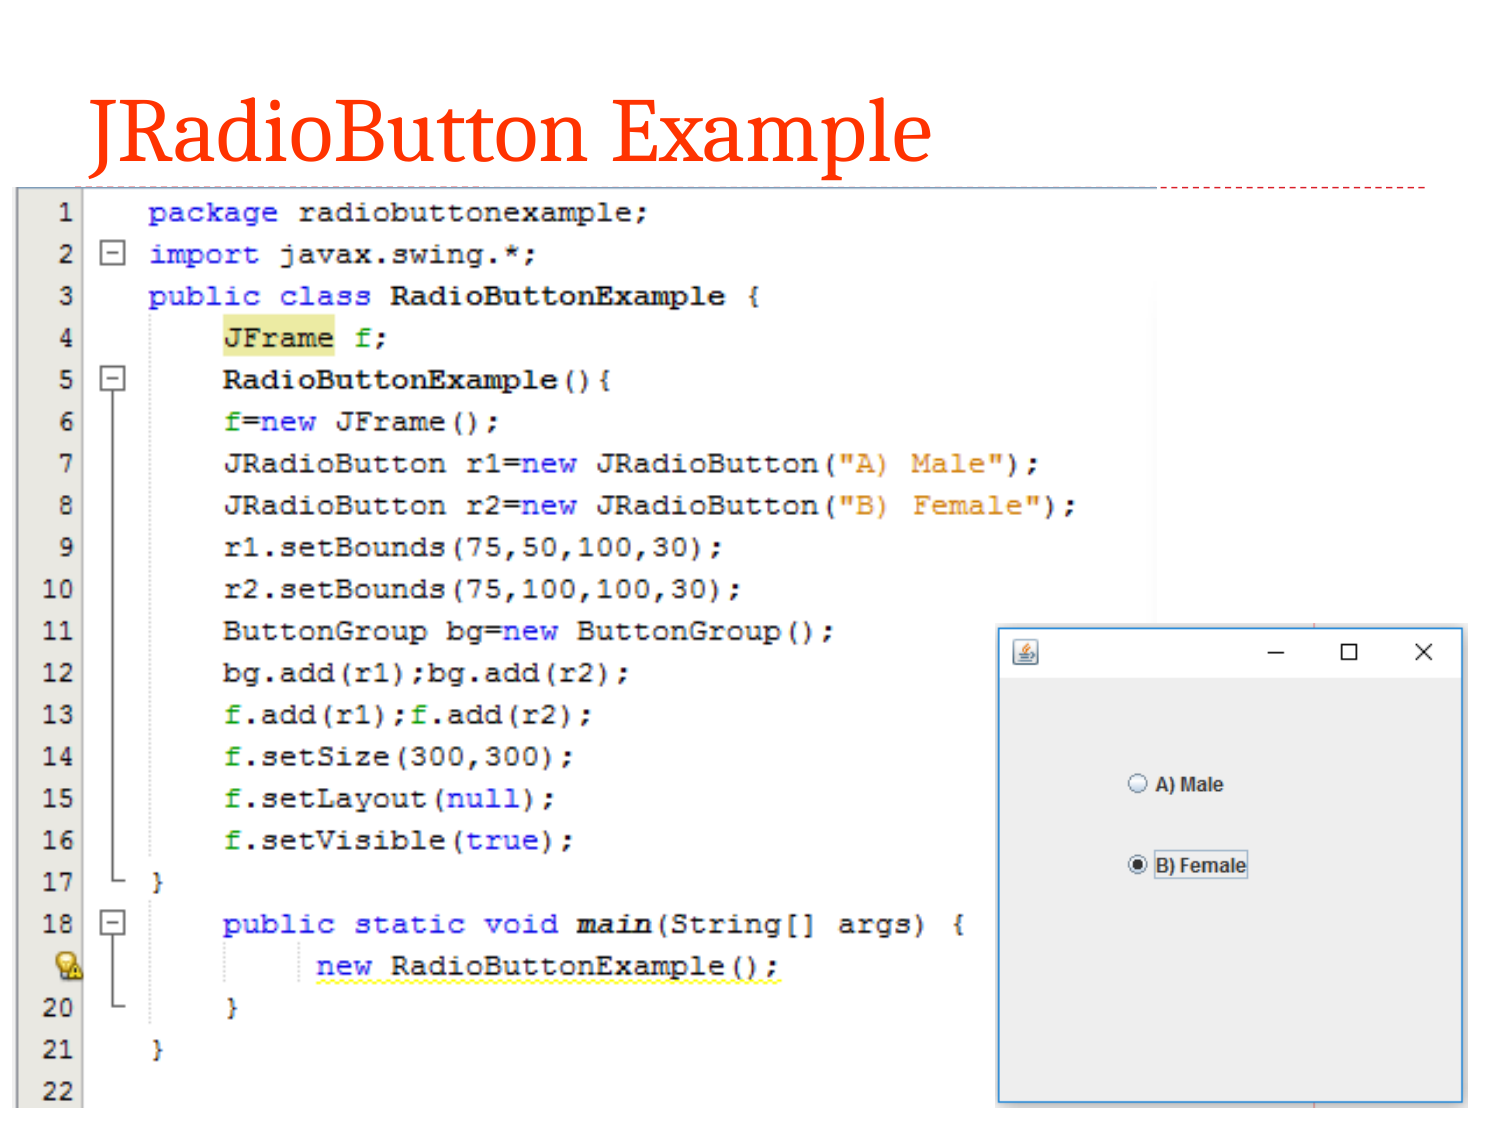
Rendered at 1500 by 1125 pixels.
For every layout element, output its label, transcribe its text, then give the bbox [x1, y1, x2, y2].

title JRadioButton Example [75, 24, 1425, 188]
picture [12, 187, 1468, 1109]
